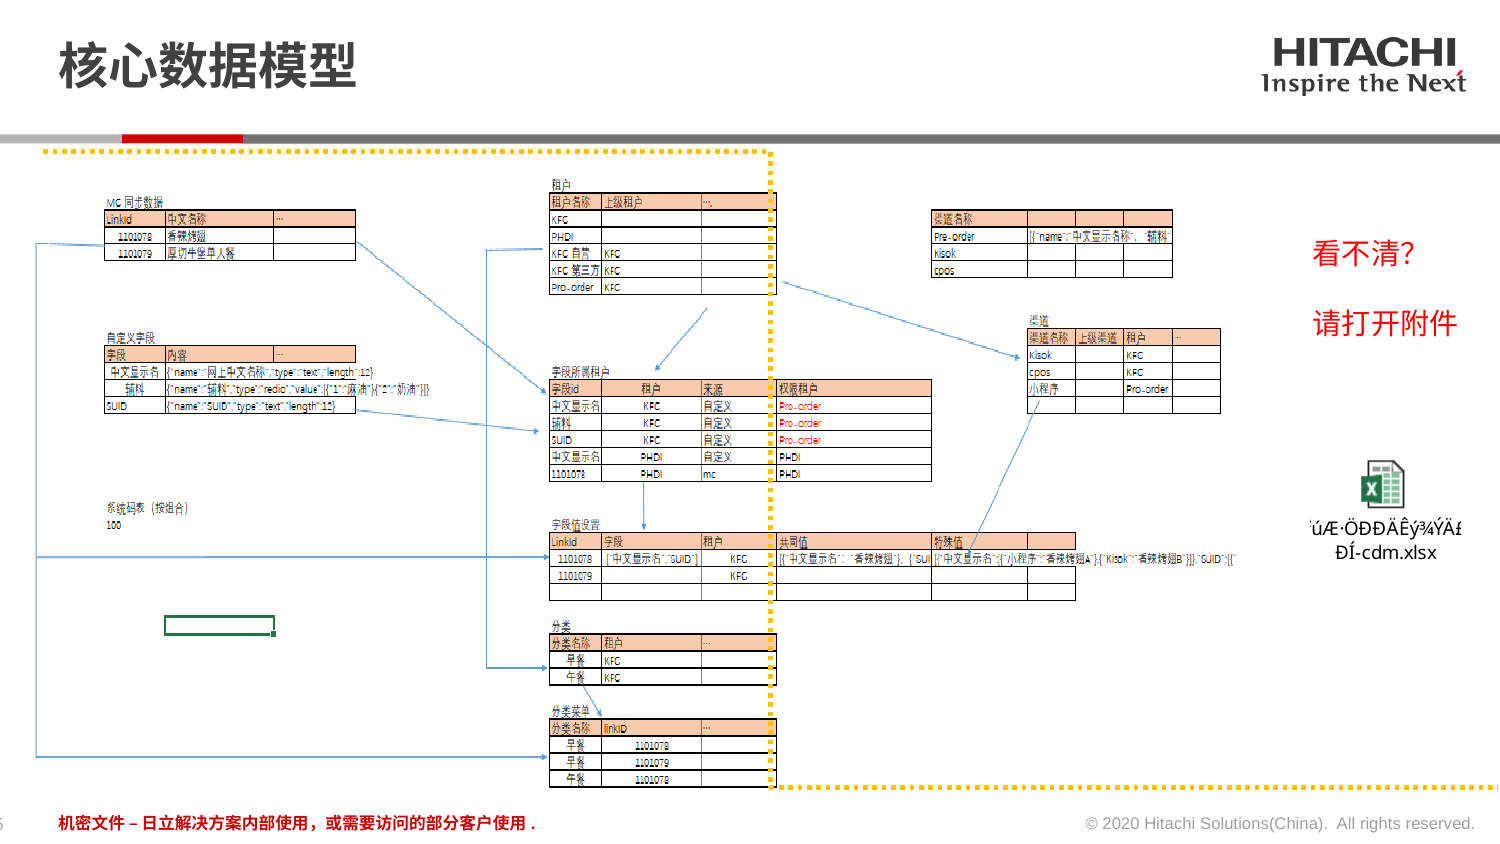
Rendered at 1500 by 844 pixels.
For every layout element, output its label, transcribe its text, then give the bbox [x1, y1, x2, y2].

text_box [43, 151, 1499, 788]
picture [1261, 37, 1466, 96]
title 核心数据模型 [43, 8, 1200, 129]
picture [17, 151, 1237, 805]
